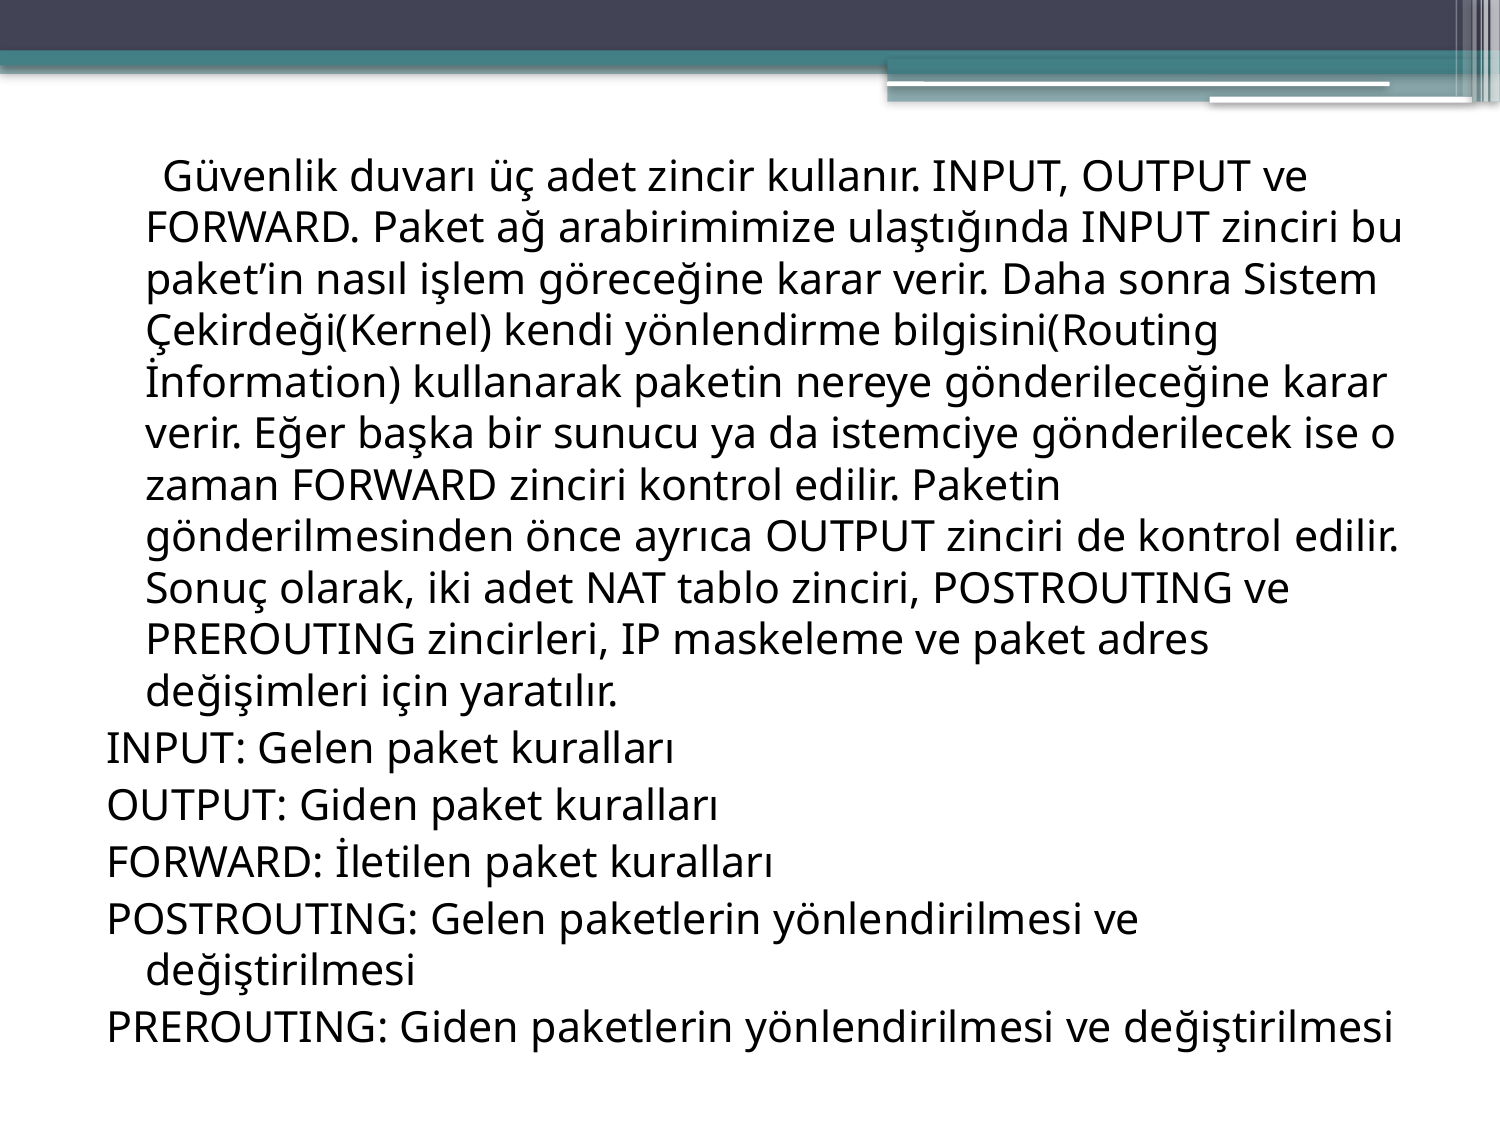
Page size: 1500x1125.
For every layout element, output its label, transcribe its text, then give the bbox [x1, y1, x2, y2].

list Güvenlik duvarı üç adet zincir kullanır. INPUT, OUTPUT ve FORWARD. Paket ağ arabirimimize ulaştığında INPUT zinciri bu paket’in nasıl işlem göreceğine karar verir. Daha sonra Sistem Çekirdeği(Kernel) kendi yönlendirme bilgisini(Routing İnformation) kullanarak paketin nereye gönderileceğine karar verir. Eğer başka bir sunucu ya da istemciye gönderilecek ise o zaman FORWARD zinciri kontrol edilir. Paketin gönderilmesinden önce ayrıca OUTPUT zinciri de kontrol edilir. Sonuç olarak, iki adet NAT tablo zinciri, POSTROUTING ve PREROUTING zincirleri, IP maskeleme ve paket adres değişimleri için yaratılır. INPUT: Gelen paket kuralları OUTPUT: Giden paket kuralları FORWARD: İletilen paket kuralları POSTROUTING: Gelen paketlerin yönlendirilmesi ve değiştirilmesi PREROUTING: Giden paketlerin yönlendirilmesi ve değiştirilmesi [75, 140, 1425, 1079]
